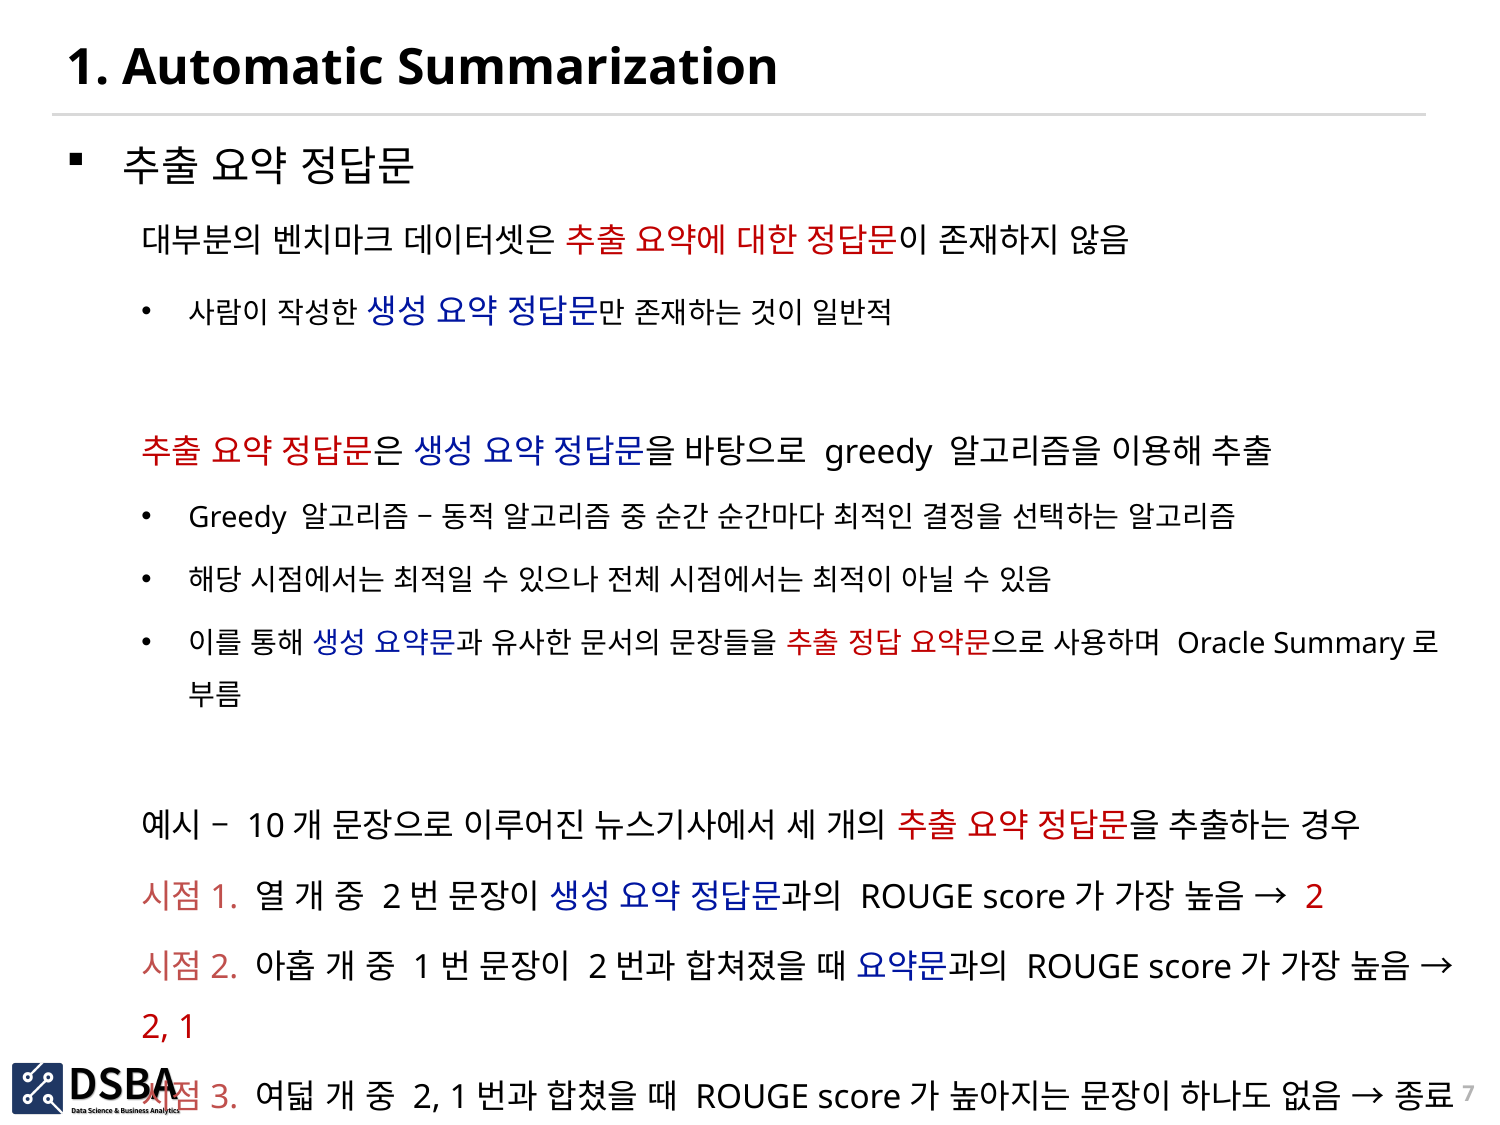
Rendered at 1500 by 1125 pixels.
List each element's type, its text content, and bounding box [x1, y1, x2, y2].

title 1. Automatic Summarization [51, 4, 1367, 132]
slide_number 7 [1152, 1064, 1490, 1125]
picture [12, 1059, 208, 1121]
text_box 추출 요약 정답문 대부분의 벤치마크 데이터셋은 추출 요약에 대한 정답문이 존재하지 않음 사람이 작성한 생성 요약 정답문만 존재하는 것이 일반적 추출 요약 정답문은 생성 요약 정답문을 바탕으로 greedy 알고리즘을 이용해 추출 Greedy 알고리즘 – 동적 알고리즘 중 순간 순간마다 최적인 결정을 선택하는 알고리즘 해당 시점에서는 최적일 수 있으나 전체 시점에서는 최적이 아닐 수 있음 이를 통해 생성 요약문과 유사한 문서의 문장들을 추출 정답 요약문으로 사용하며 Oracle Summary로 부름 예시 – 10개 문장으로 이루어진 뉴스기사에서 세 개의 추출 요약 정답문을 추출하는 경우 시점1. 열 개 중 2번 문장이 생성 요약 정답문과의 ROUGE score가 가장 높음 → 2 시점2. 아홉 개 중 1번 문장이 2번과 합쳐졌을 때 요약문과의 ROUGE score가 가장 높음 → 2, 1 시점3. 여덟 개 중 2, 1번과 합쳤을 때 ROUGE score가 높아지는 문장이 하나도 없음 → 종료 [51, 131, 1480, 723]
